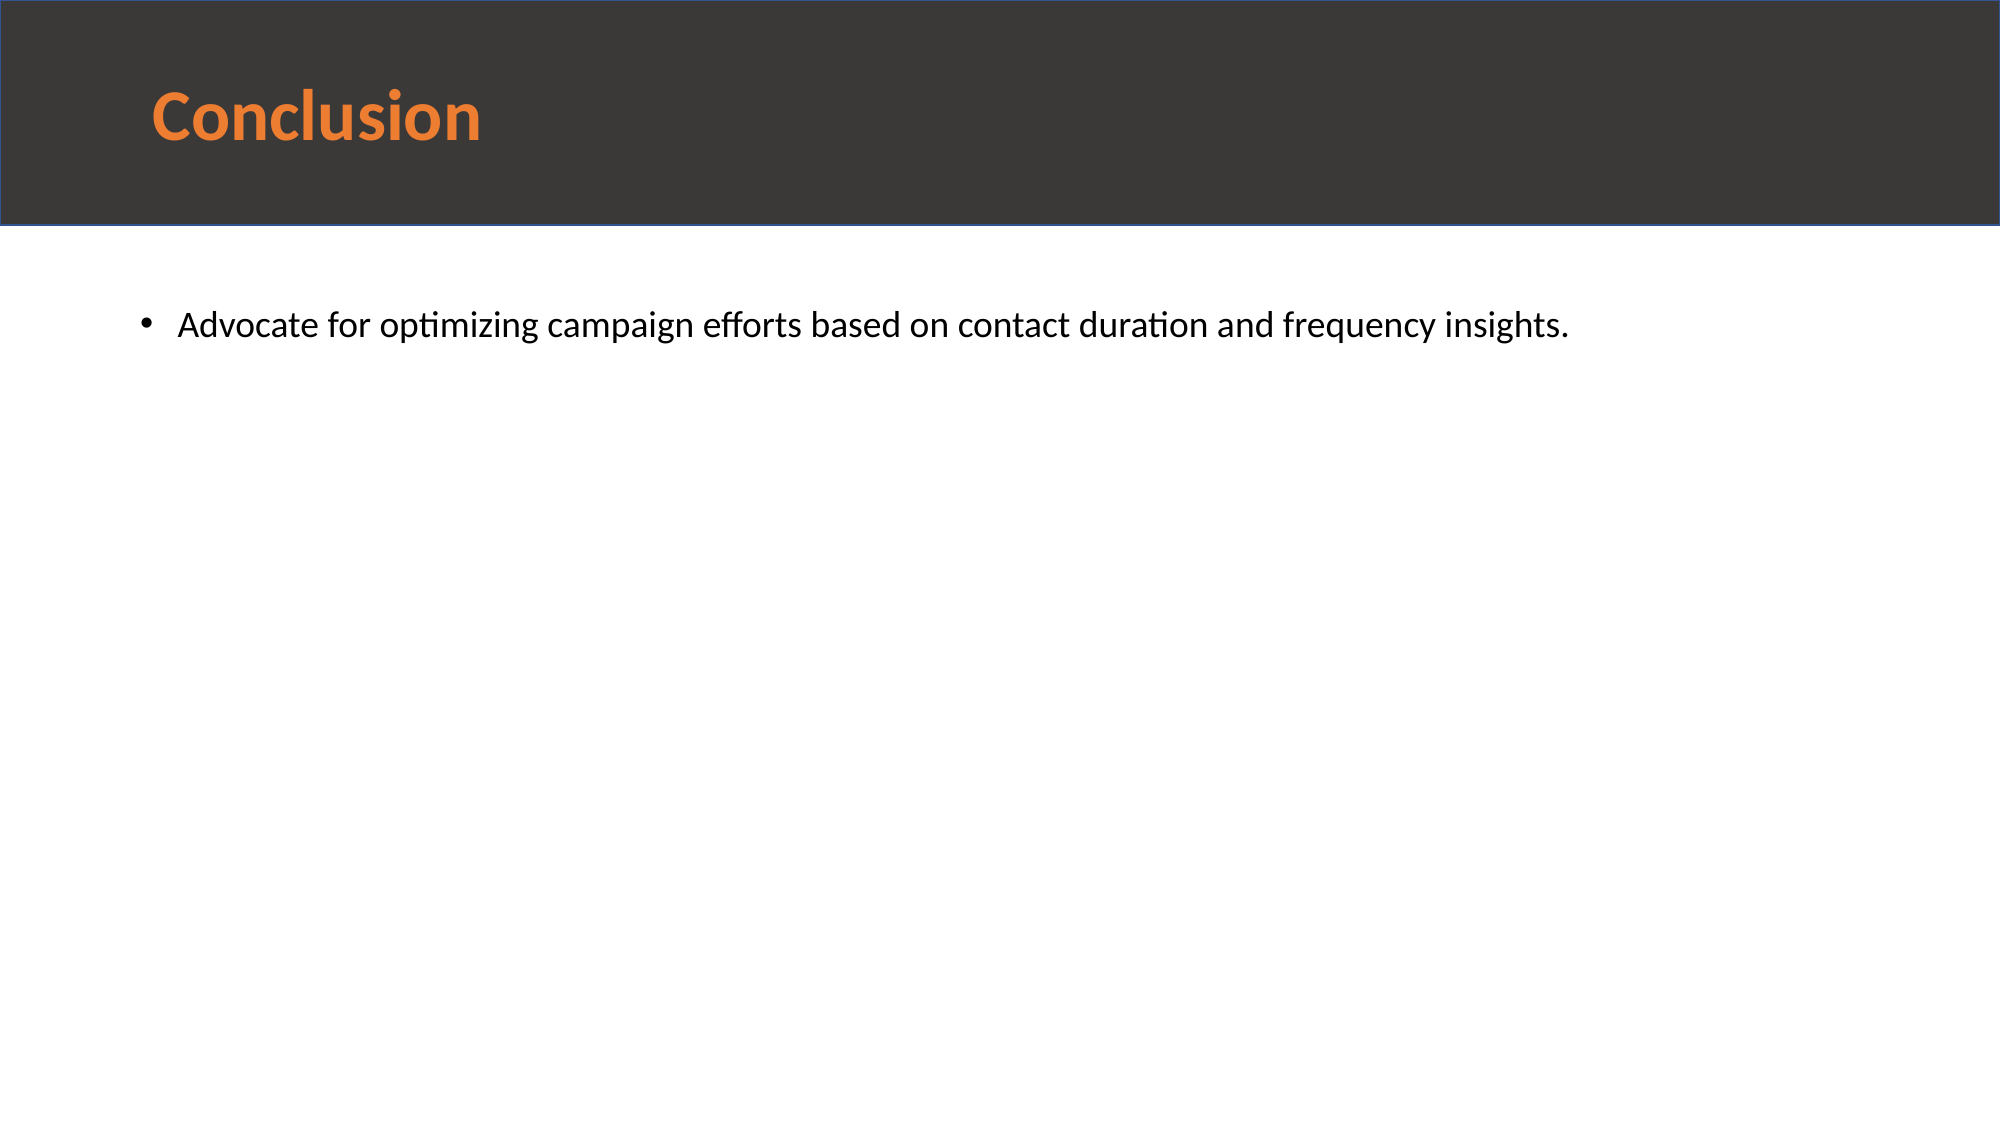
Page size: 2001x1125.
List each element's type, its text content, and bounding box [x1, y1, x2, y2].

title Conclusion [137, 7, 1863, 225]
text_box [0, 0, 2000, 226]
list Advocate for optimizing campaign efforts based on contact duration and frequency insights. [125, 297, 1850, 791]
